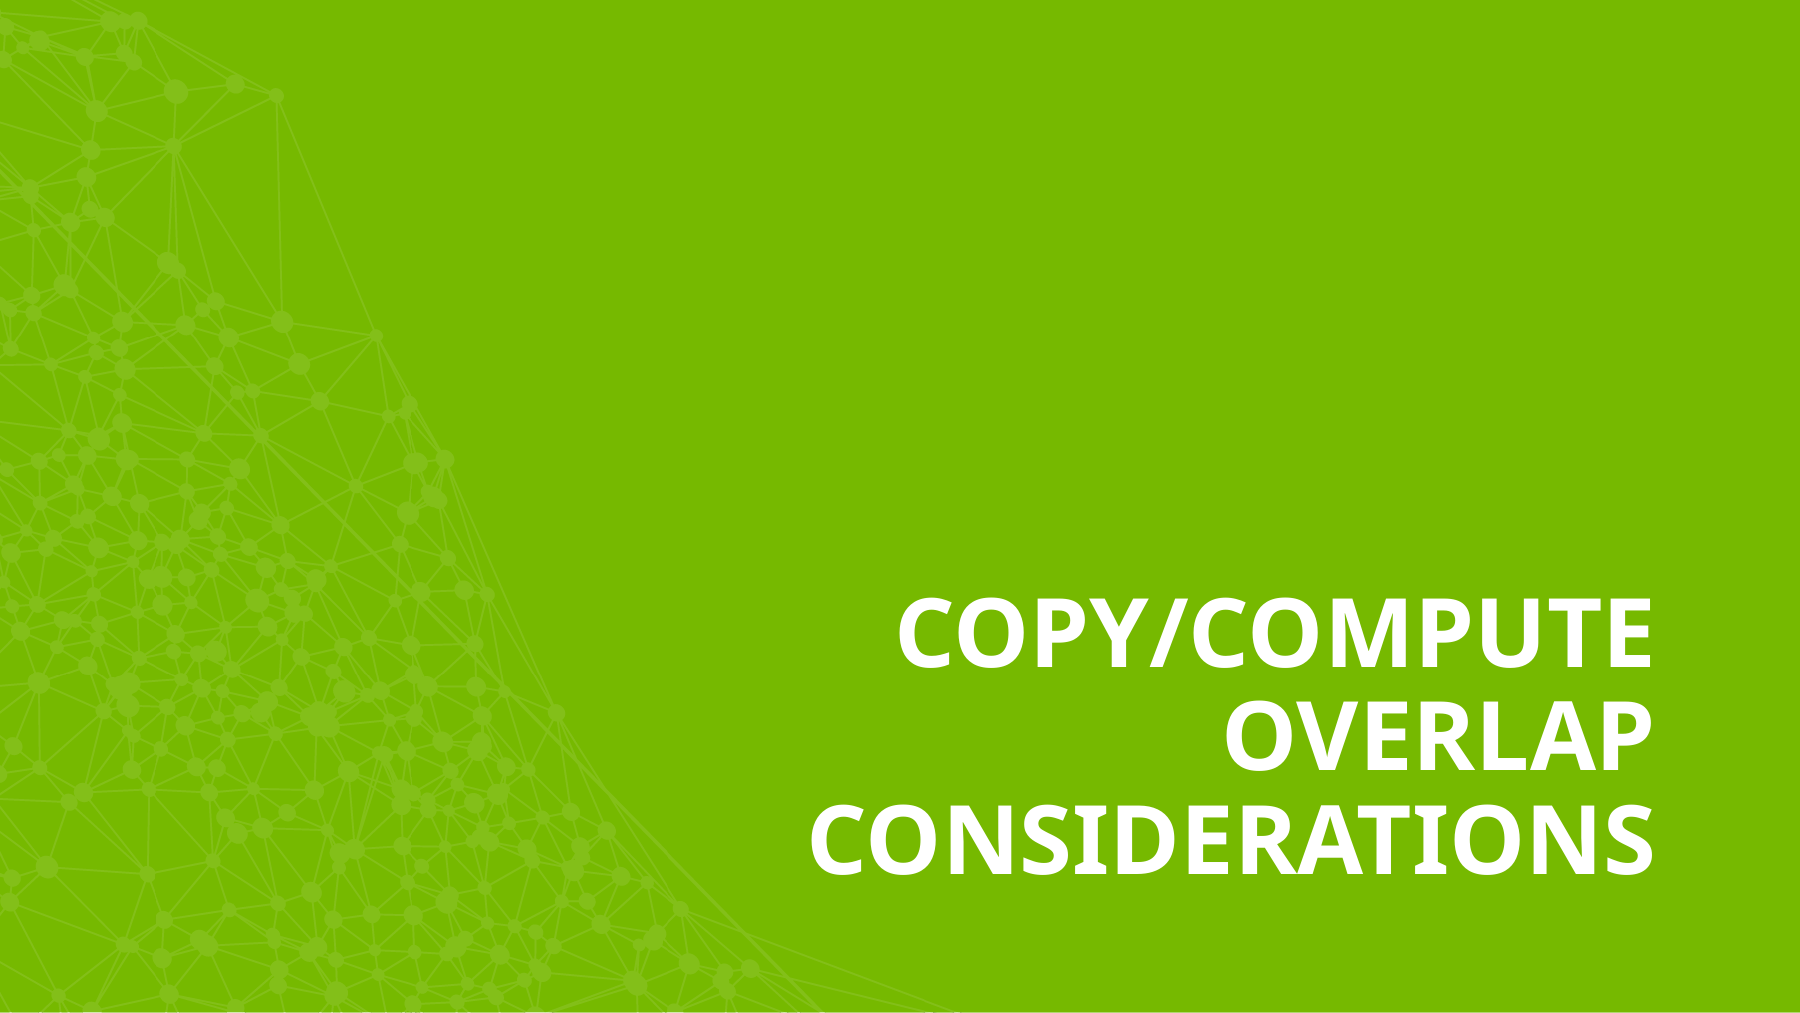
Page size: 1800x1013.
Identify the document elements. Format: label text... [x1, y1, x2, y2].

title Copy/compute overlap considerations [669, 676, 1672, 903]
